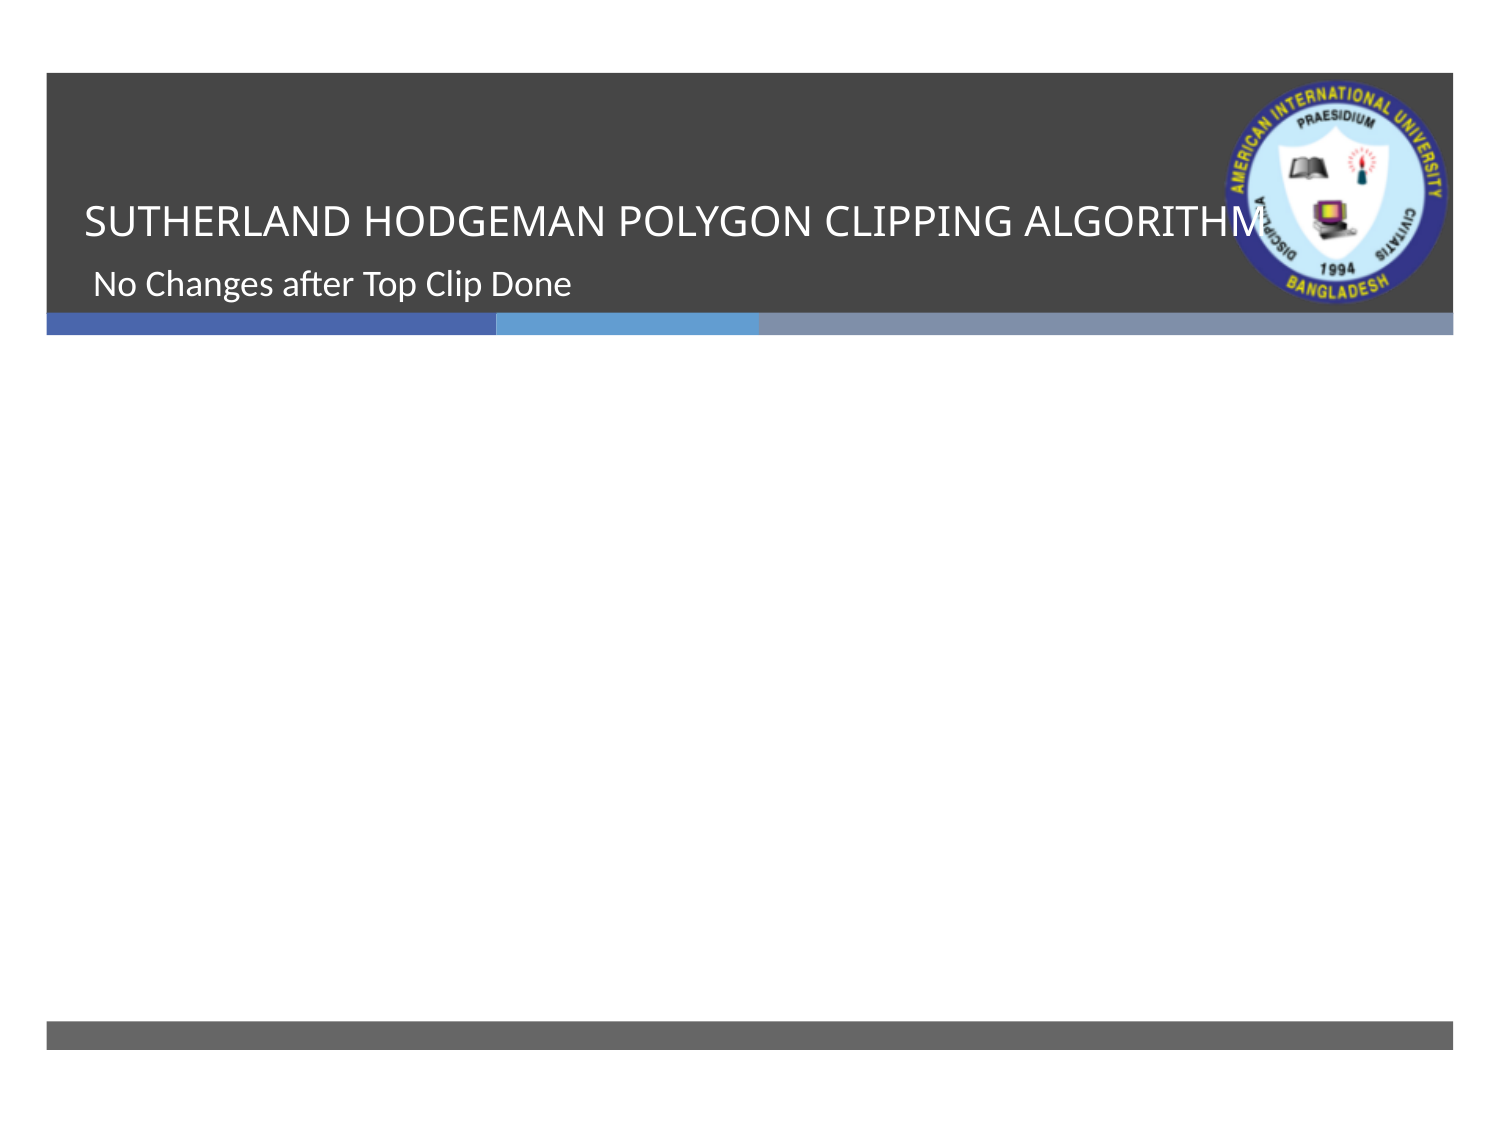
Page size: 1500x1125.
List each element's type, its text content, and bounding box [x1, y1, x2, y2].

subtitle No Changes after Top Clip Done [78, 251, 1351, 331]
picture [1351, 75, 1454, 310]
title SUTHERLAND HODGEMAN POLYGON CLIPPING ALGORITHM [69, 73, 1351, 253]
